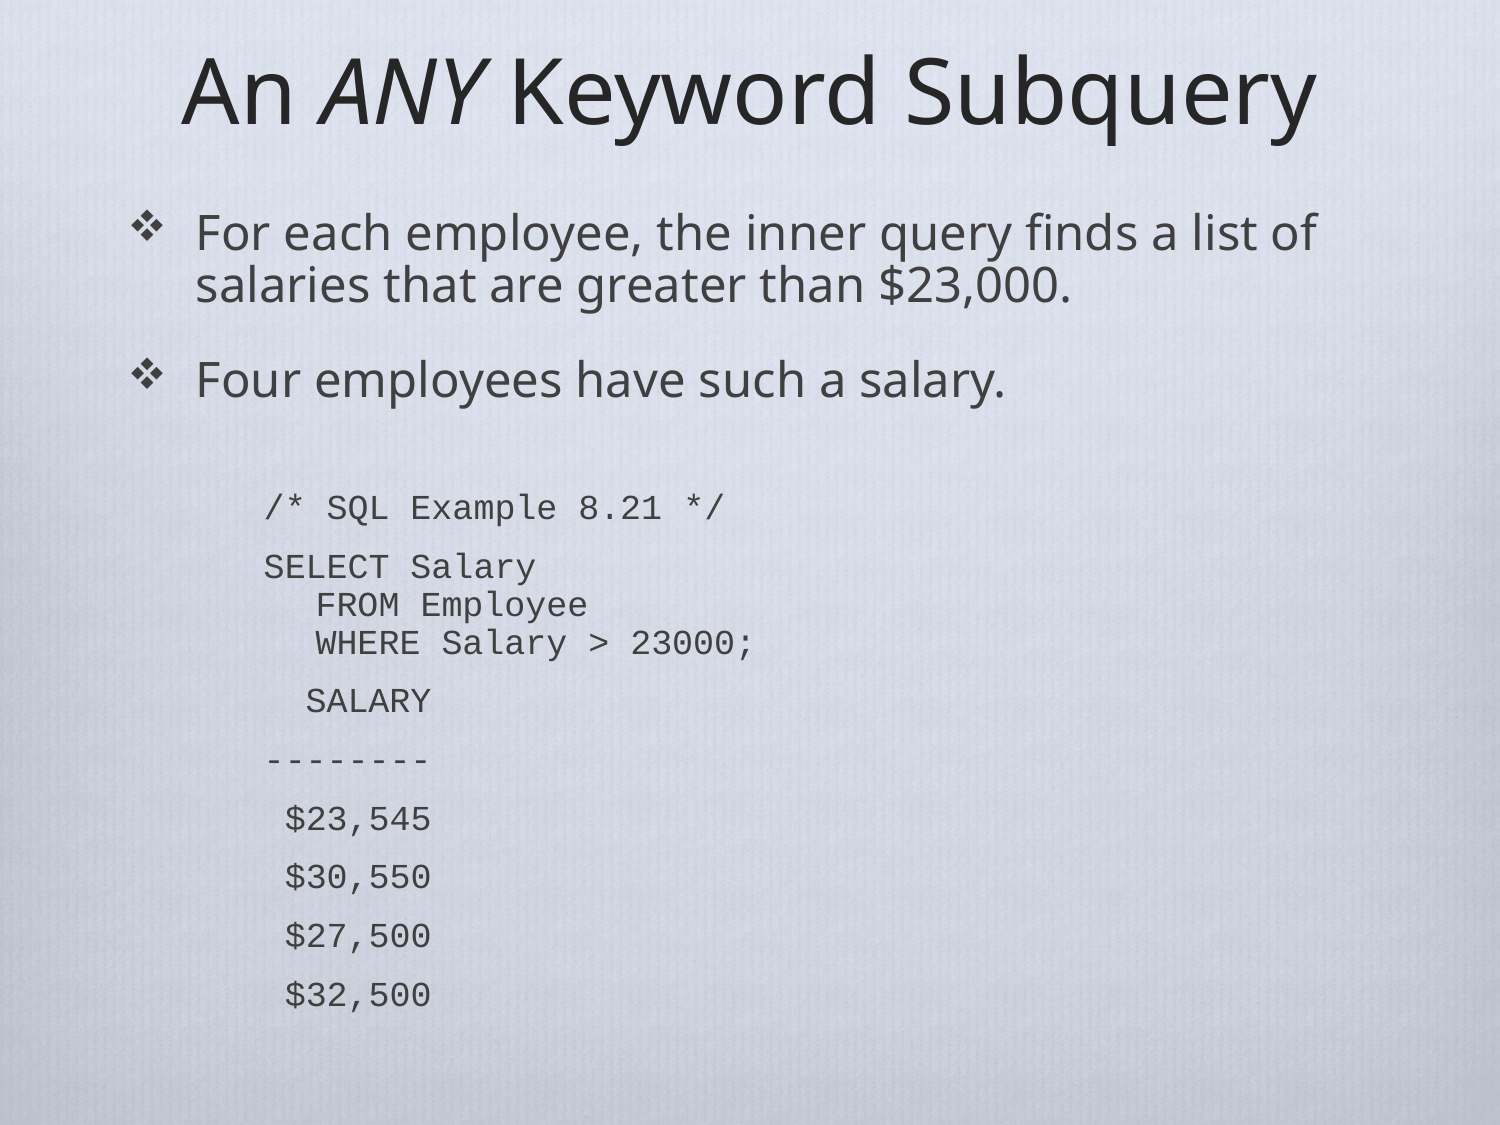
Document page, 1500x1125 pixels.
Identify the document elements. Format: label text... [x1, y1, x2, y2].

title An ANY Keyword Subquery [112, 24, 1388, 150]
list For each employee, the inner query finds a list of salaries that are greater than $23,000. Four employees have such a salary. /* SQL Example 8.21 */ SELECT Salary FROM Employee WHERE Salary > 23000; SALARY -------- $23,545 $30,550 $27,500 $32,500 [112, 200, 1388, 1026]
